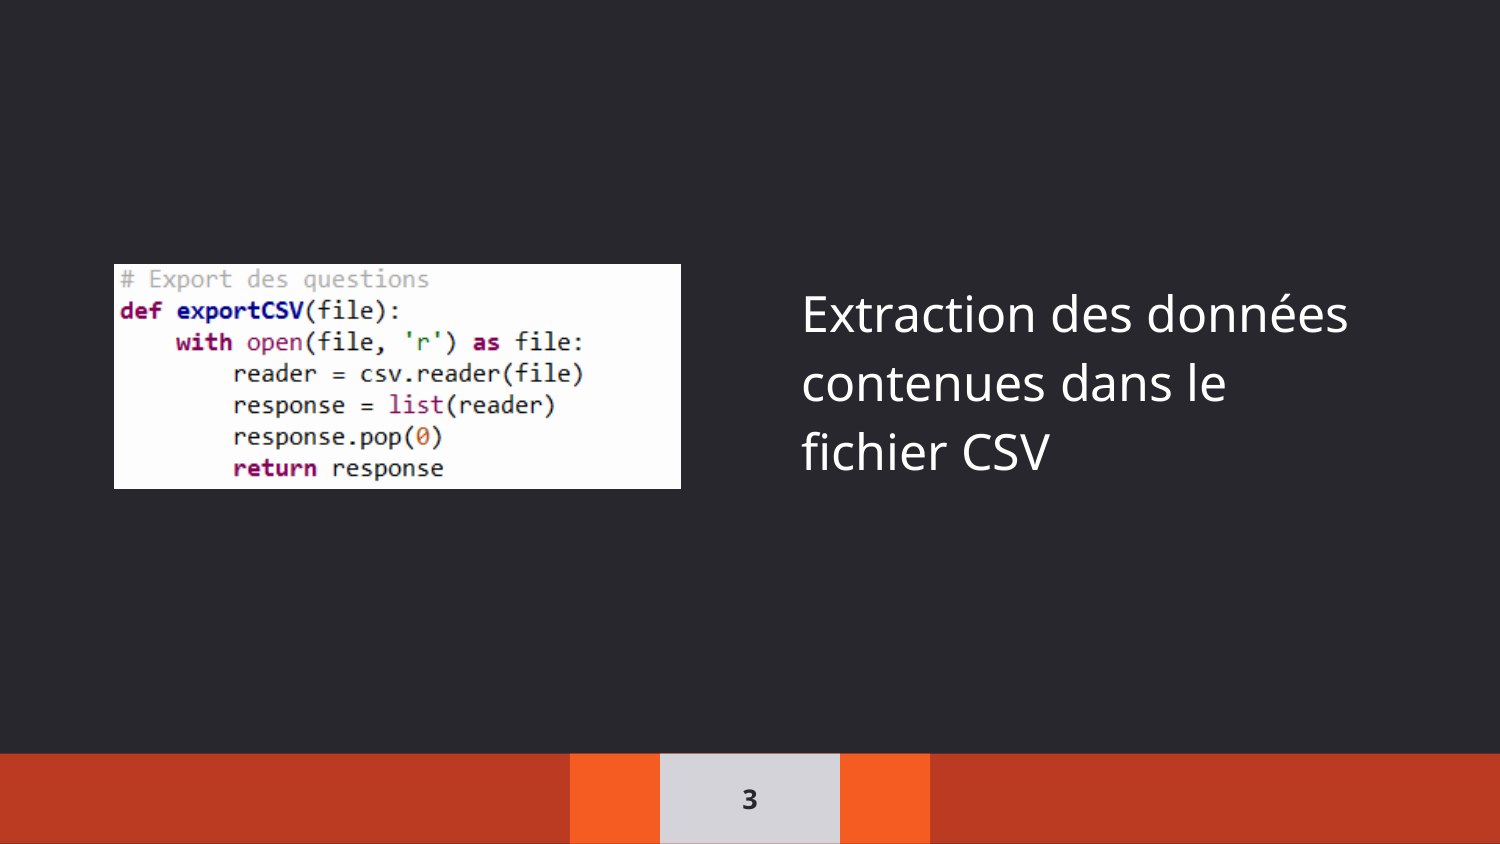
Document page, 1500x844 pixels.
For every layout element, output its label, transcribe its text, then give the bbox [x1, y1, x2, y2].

slide_number 3 [660, 753, 840, 844]
list Extraction des données contenues dans le fichier CSV [773, 0, 1398, 754]
picture [114, 264, 681, 489]
